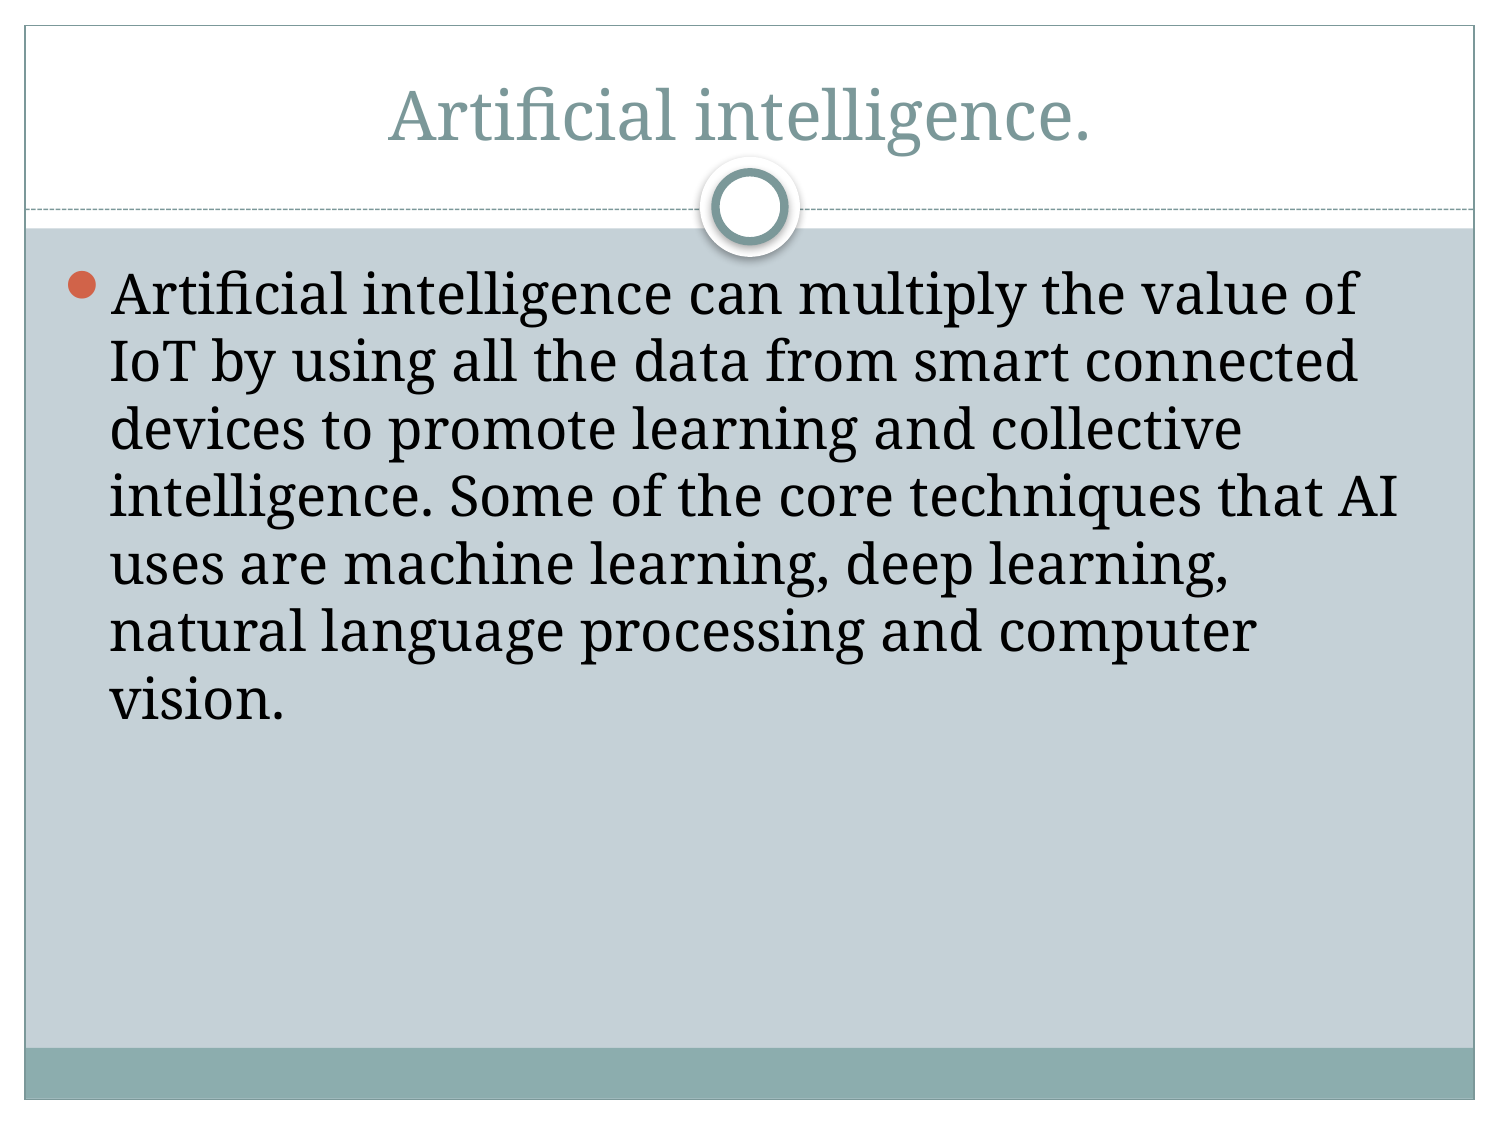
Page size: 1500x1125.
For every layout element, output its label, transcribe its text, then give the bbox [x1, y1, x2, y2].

list Artificial intelligence can multiply the value of IoT by using all the data from smart connected devices to promote learning and collective intelligence. Some of the core techniques that AI uses are machine learning, deep learning, natural language processing and computer vision. [49, 250, 1445, 1001]
title Artificial intelligence. [49, 37, 1450, 162]
